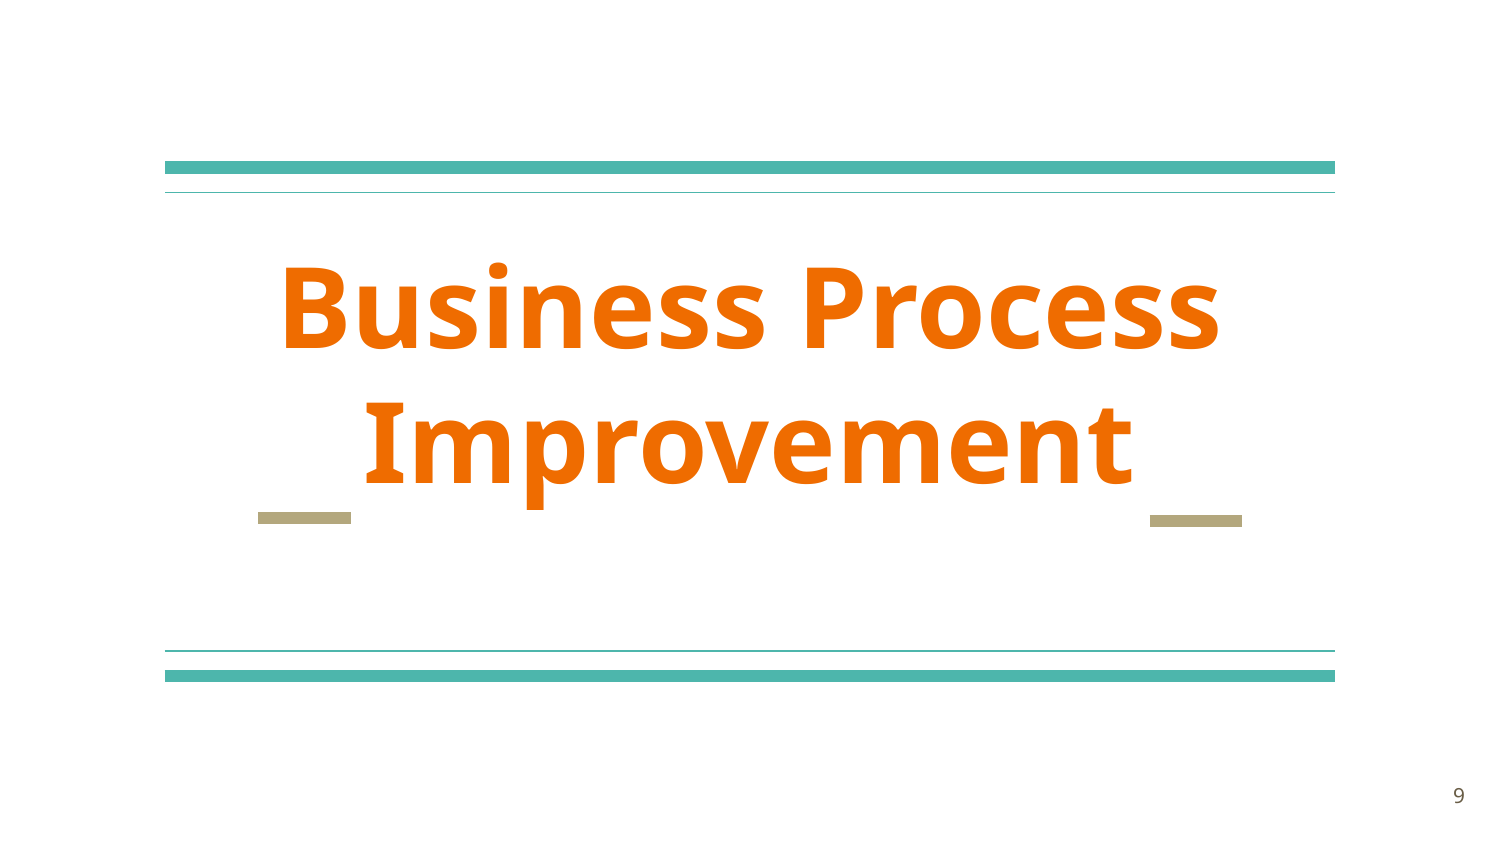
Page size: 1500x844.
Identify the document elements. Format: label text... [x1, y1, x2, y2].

title Business Process Improvement [164, 287, 1336, 456]
slide_number ‹#› [1389, 764, 1480, 830]
